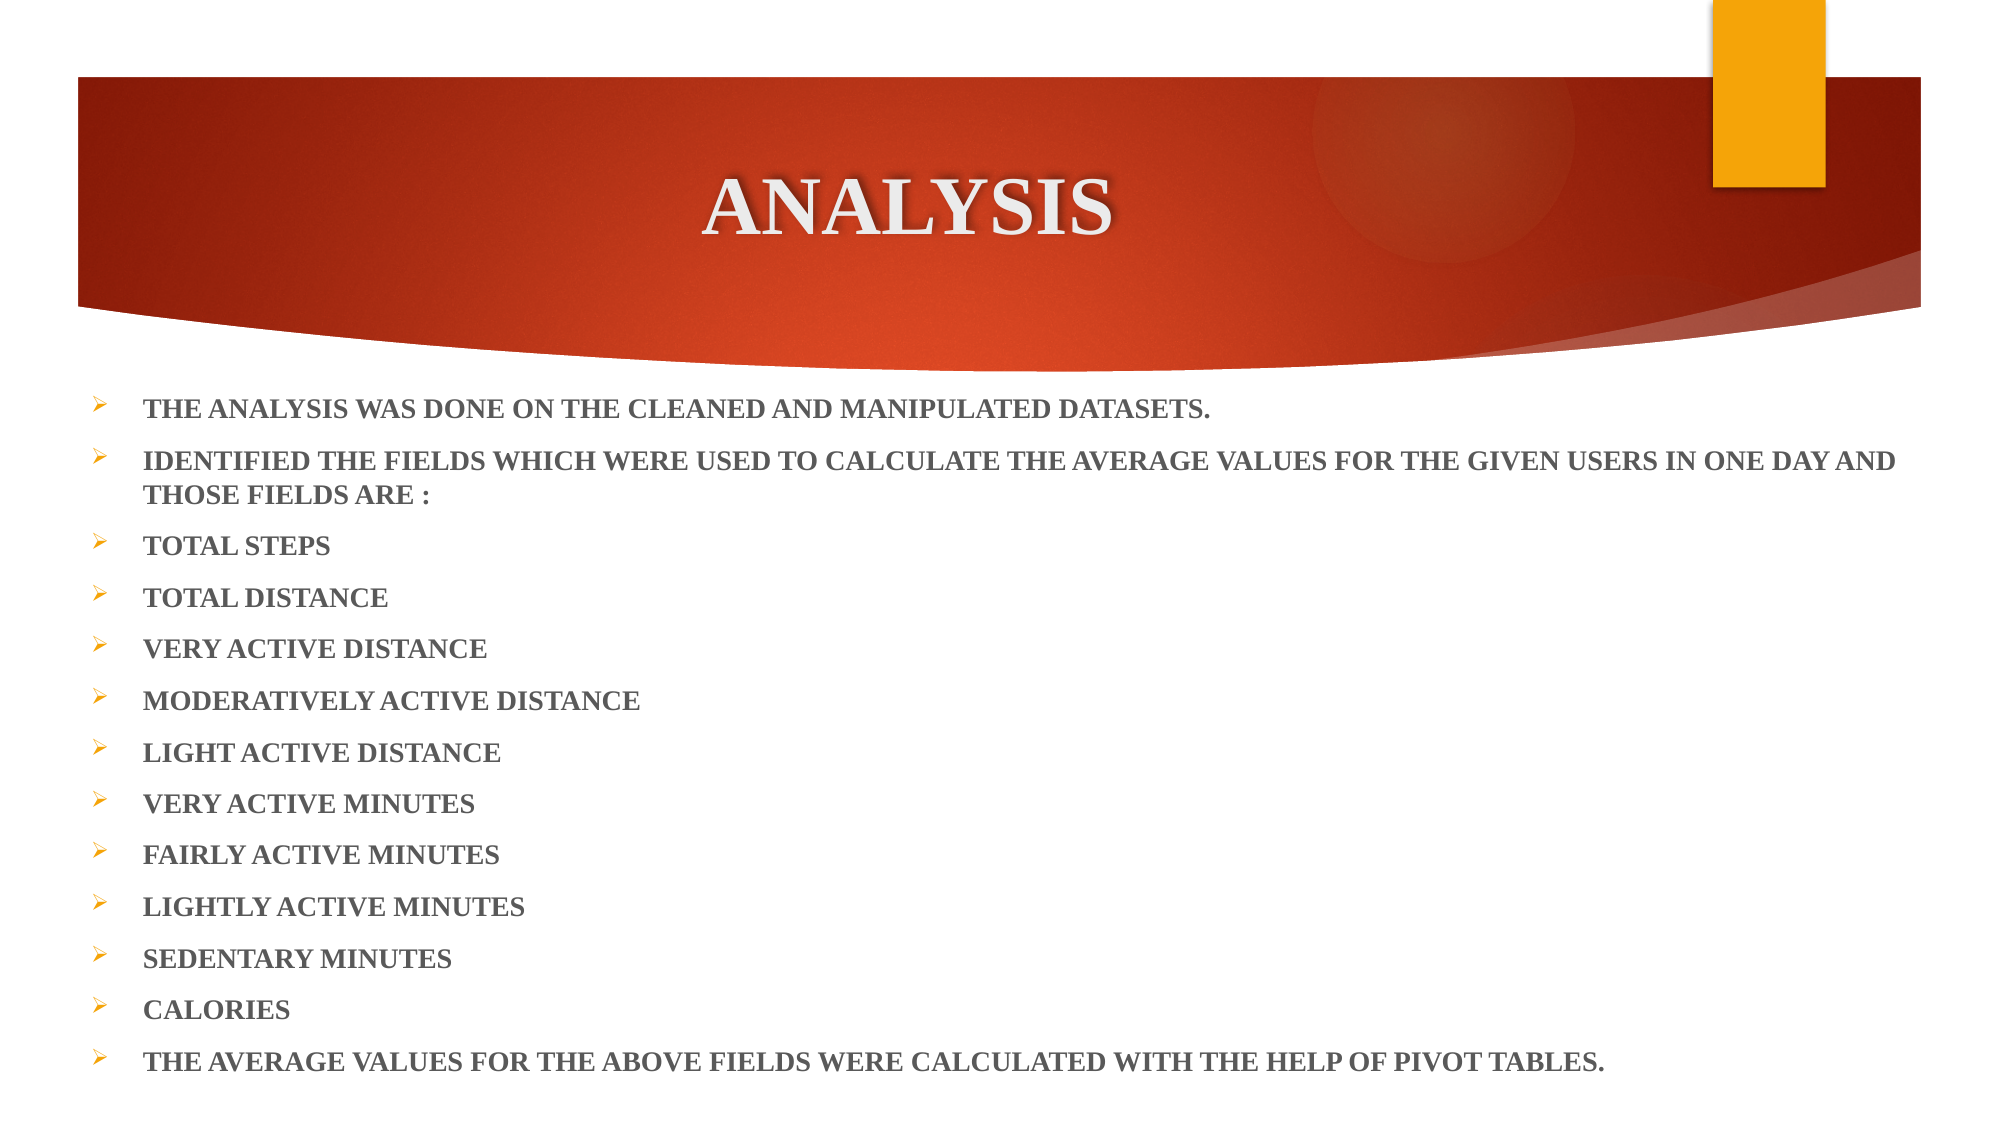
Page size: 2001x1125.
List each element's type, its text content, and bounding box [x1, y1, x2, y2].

list THE ANALYSIS WAS DONE ON THE CLEANED AND MANIPULATED DATASETS. IDENTIFIED THE FIELDS WHICH WERE USED TO CALCULATE THE AVERAGE VALUES FOR THE GIVEN USERS IN ONE DAY AND THOSE FIELDS ARE : TOTAL STEPS TOTAL DISTANCE VERY ACTIVE DISTANCE MODERATIVELY ACTIVE DISTANCE LIGHT ACTIVE DISTANCE VERY ACTIVE MINUTES FAIRLY ACTIVE MINUTES LIGHTLY ACTIVE MINUTES SEDENTARY MINUTES CALORIES THE AVERAGE VALUES FOR THE ABOVE FIELDS WERE CALCULATED WITH THE HELP OF PIVOT TABLES. [76, 383, 1930, 1092]
title ANALYSIS [189, 80, 1627, 322]
